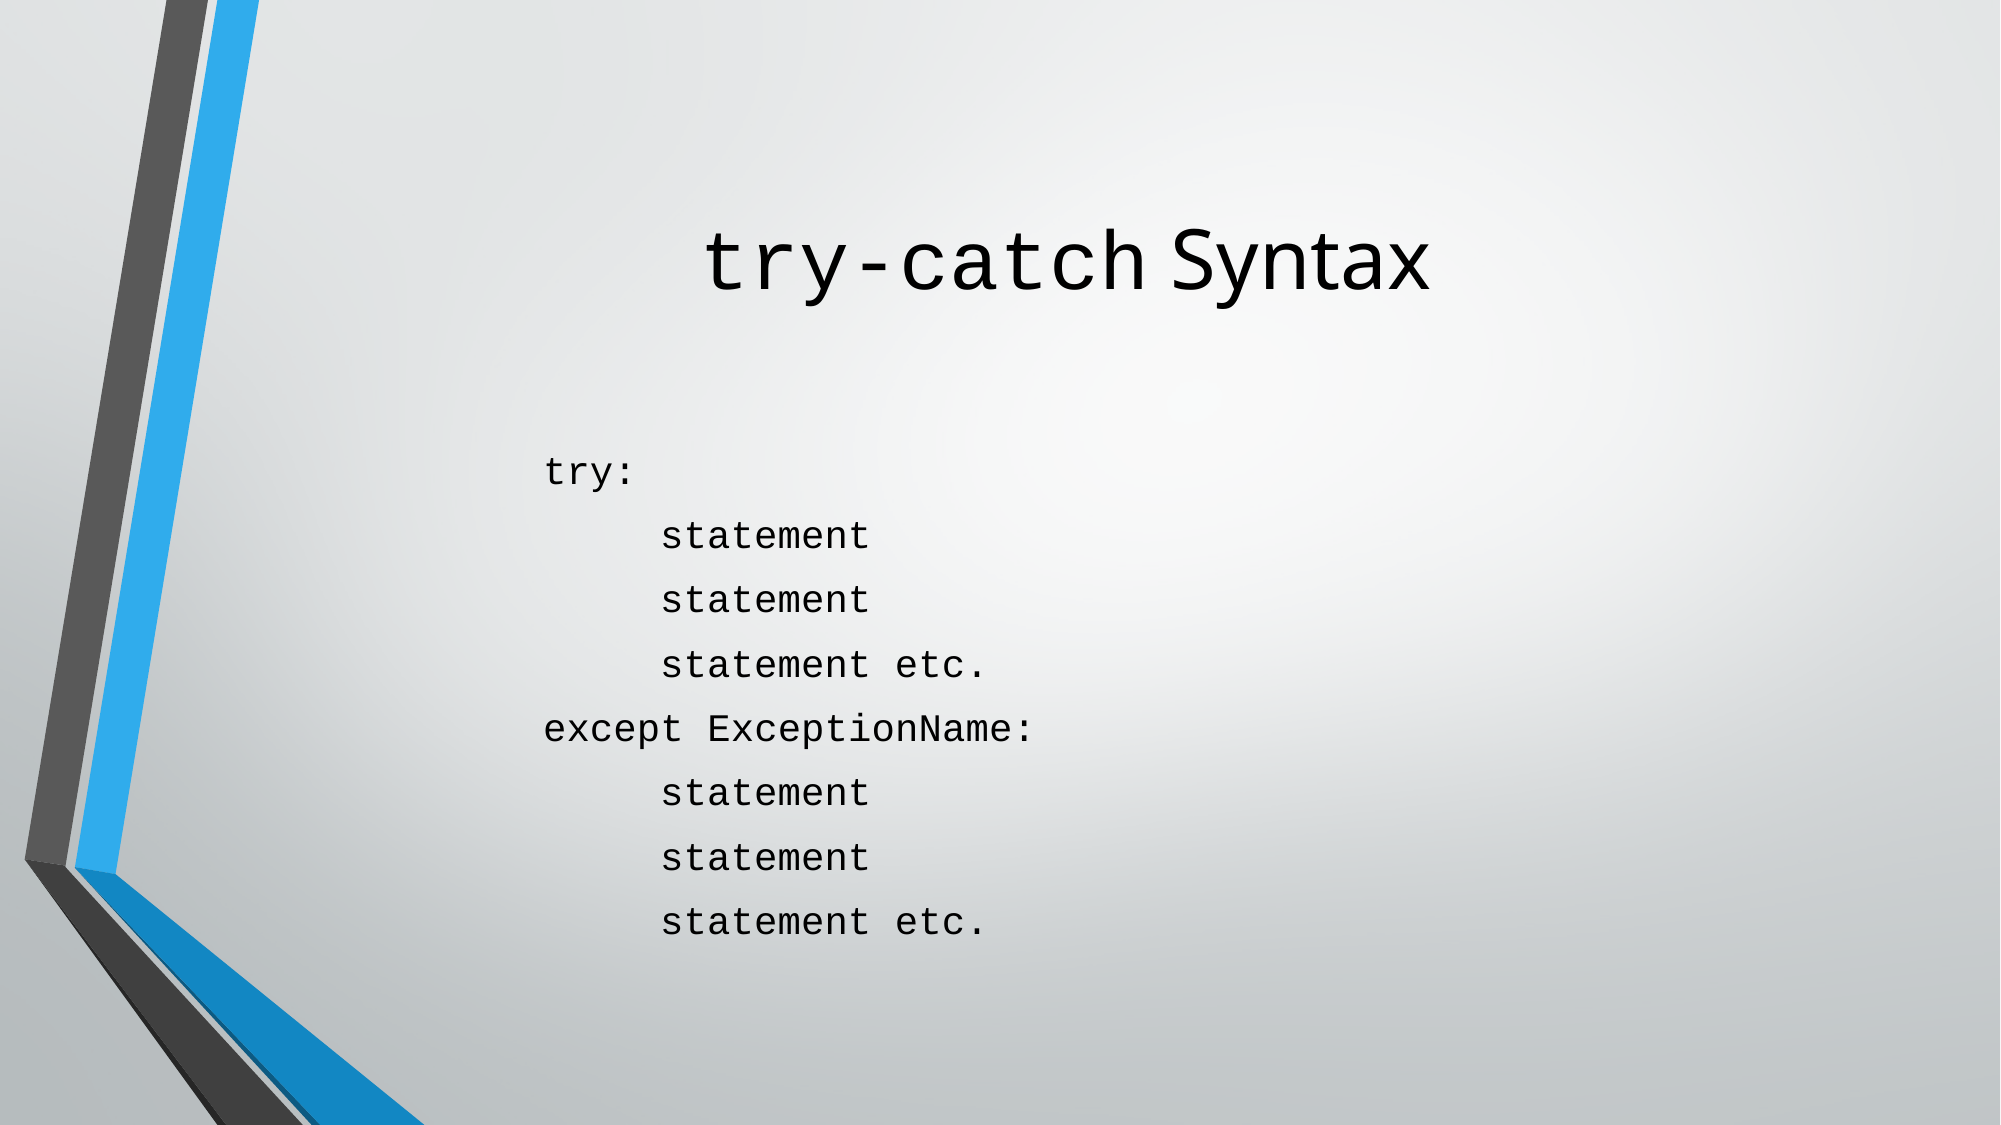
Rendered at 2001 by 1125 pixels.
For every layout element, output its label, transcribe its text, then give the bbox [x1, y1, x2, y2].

title try-catch Syntax [243, 112, 1887, 400]
list try: statement statement statement etc. except ExceptionName: statement statement statement etc. [528, 437, 1887, 950]
